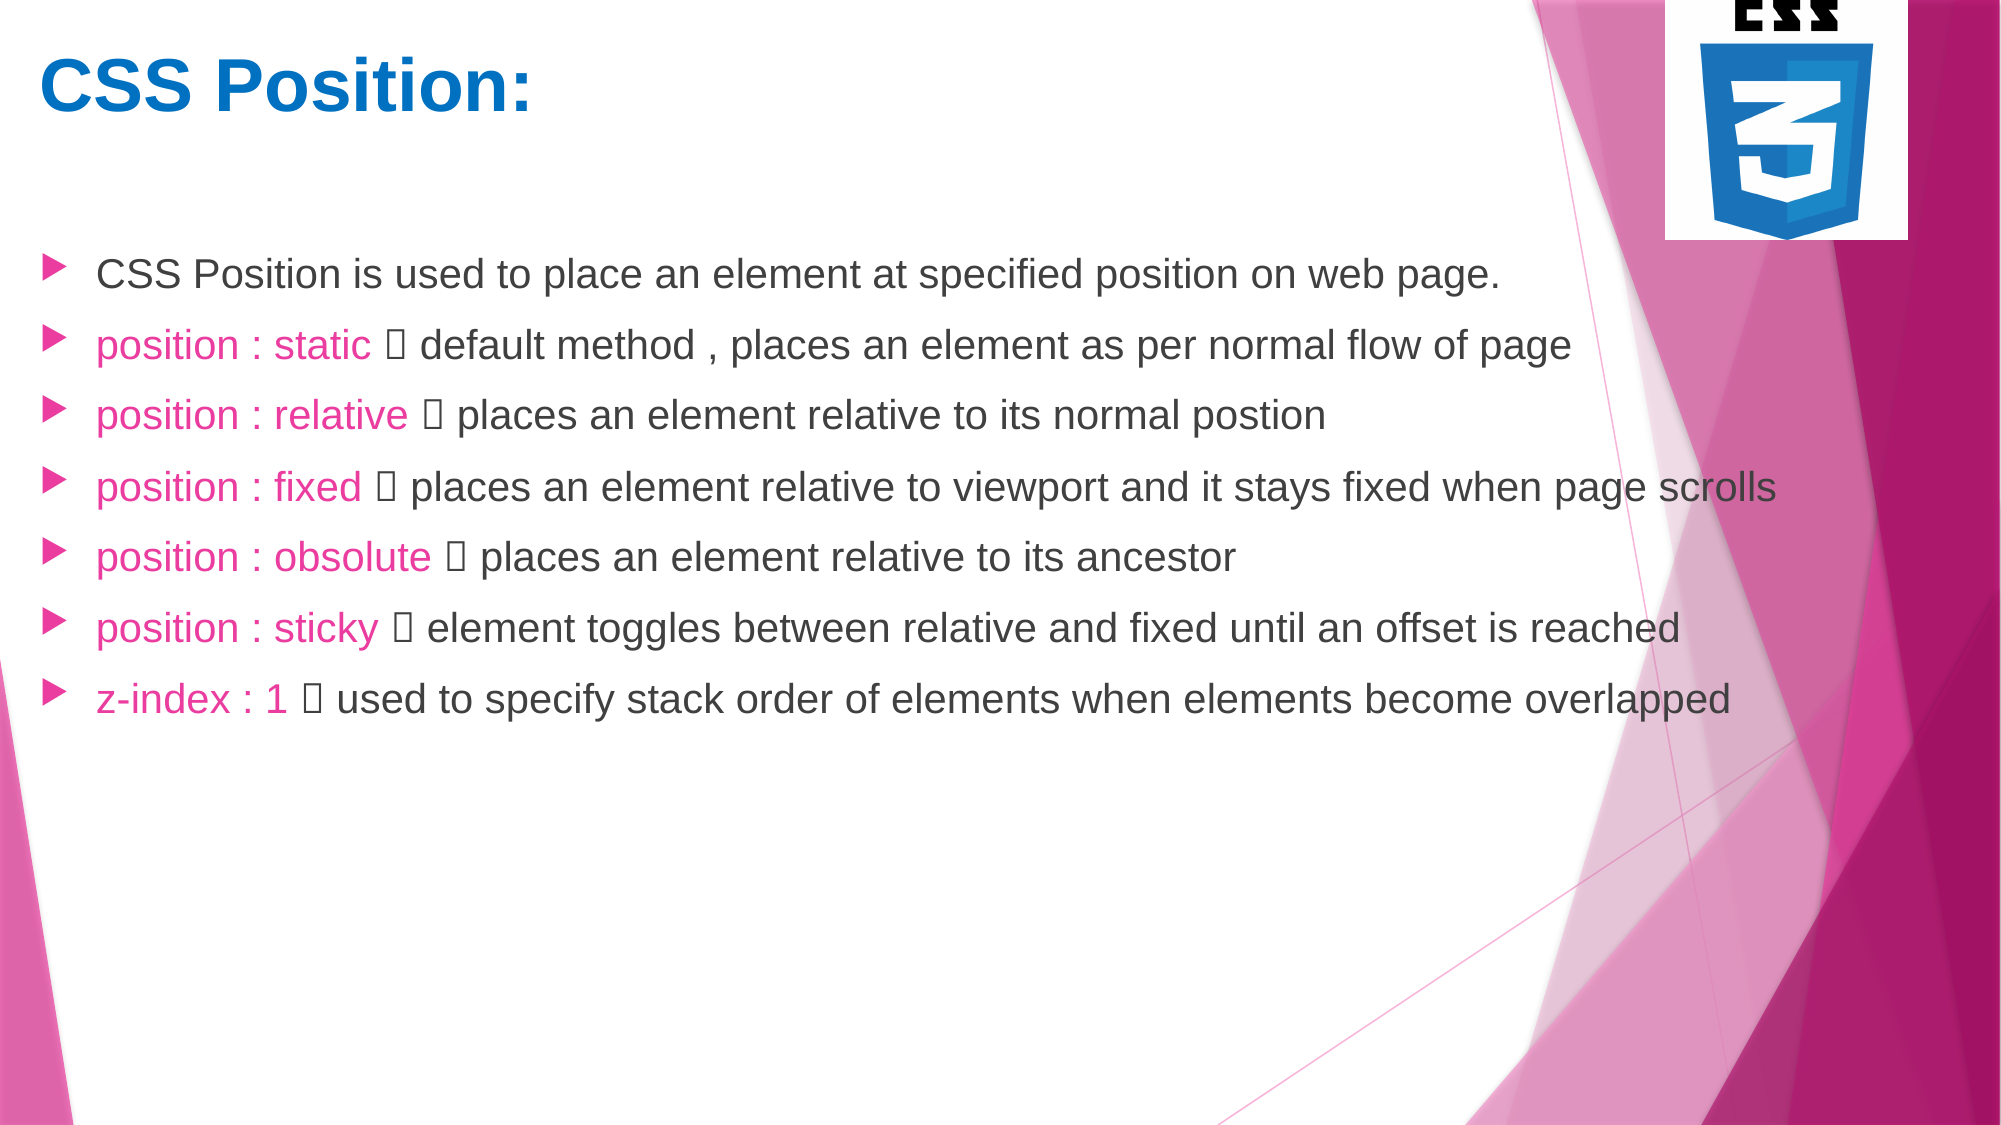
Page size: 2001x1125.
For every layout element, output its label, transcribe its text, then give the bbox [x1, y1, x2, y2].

title CSS Position: [24, 28, 645, 139]
list CSS Position is used to place an element at specified position on web page. position : static  default method , places an element as per normal flow of page position : relative  places an element relative to its normal postion position : fixed  places an element relative to viewport and it stays fixed when page scrolls position : obsolute  places an element relative to its ancestor position : sticky  element toggles between relative and fixed until an offset is reached z-index : 1  used to specify stack order of elements when elements become overlapped [24, 173, 1894, 992]
picture [1665, 0, 1908, 241]
